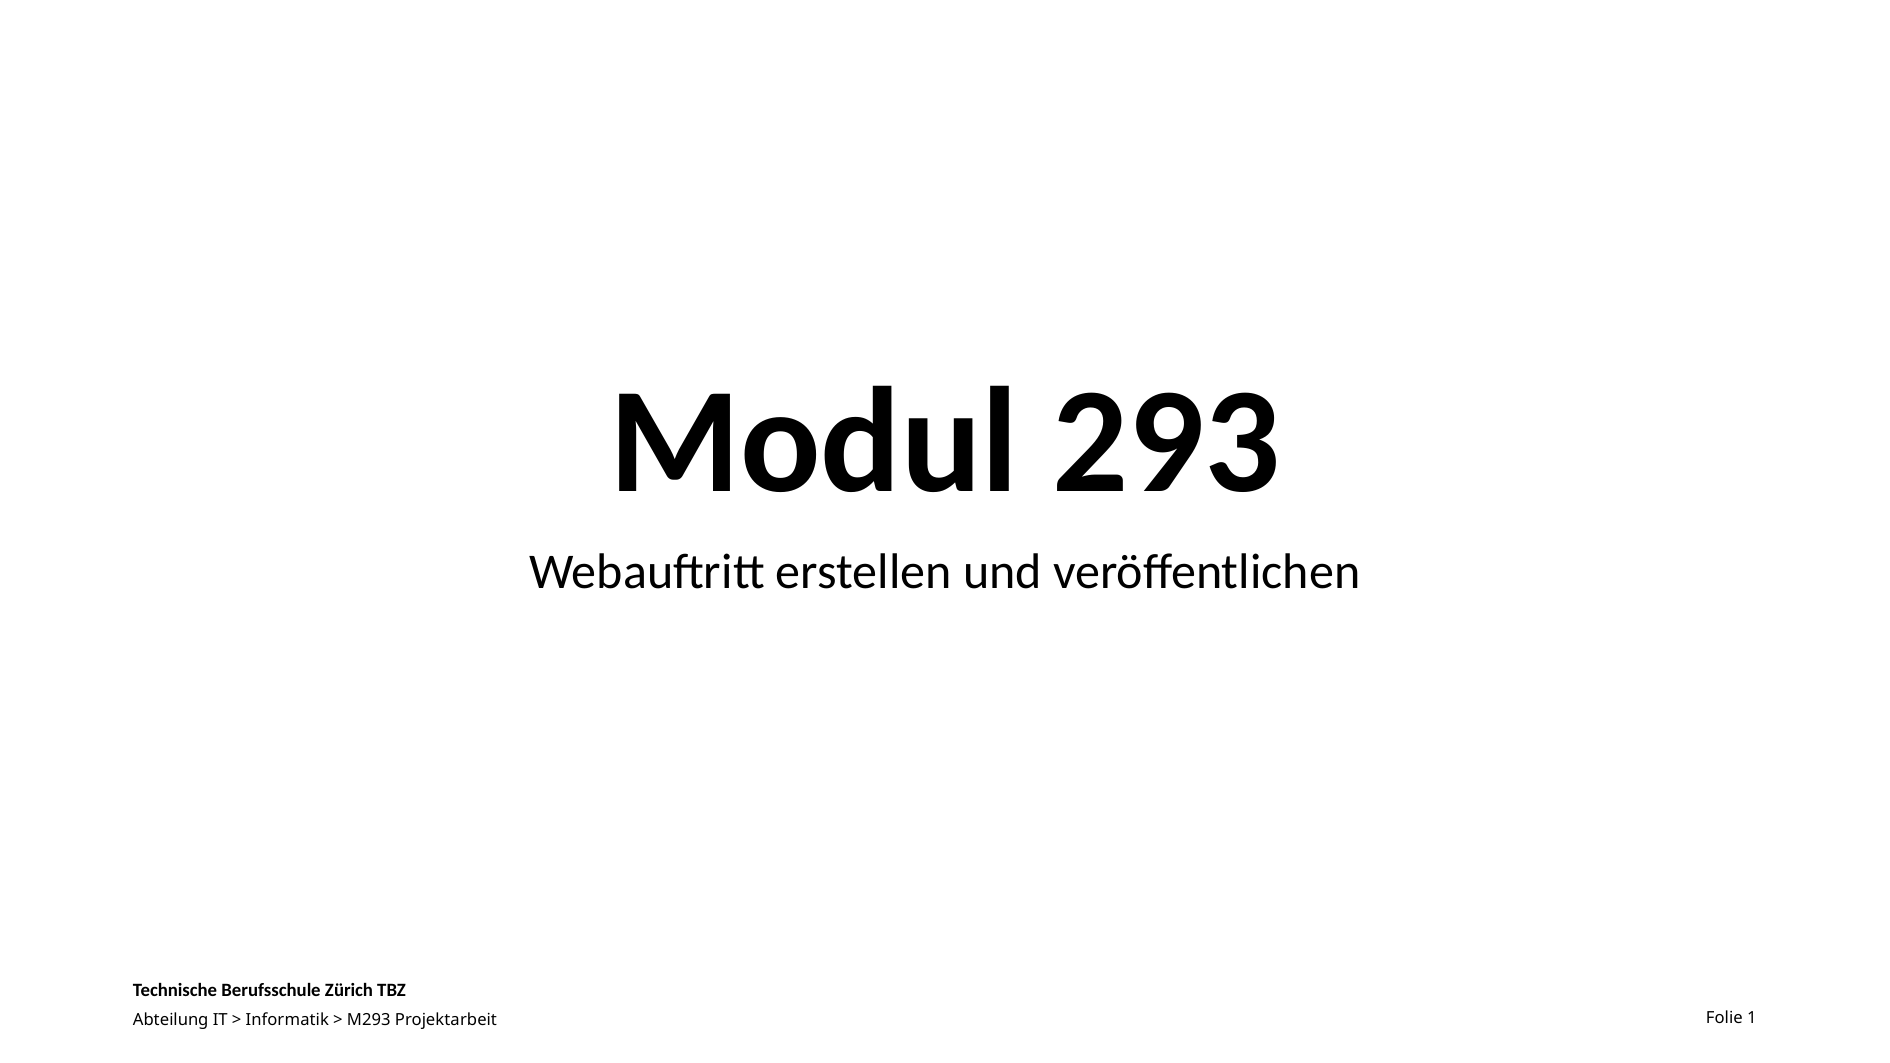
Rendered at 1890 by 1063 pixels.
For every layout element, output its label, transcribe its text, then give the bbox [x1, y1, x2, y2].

slide_number Folie 1 [944, 1003, 1772, 1034]
subtitle Webauftritt erstellen und veröffentlichen [236, 531, 1654, 945]
title Modul 293 [236, 118, 1654, 531]
footer Abteilung IT > Informatik > M293 Projektarbeit [118, 1003, 944, 1034]
